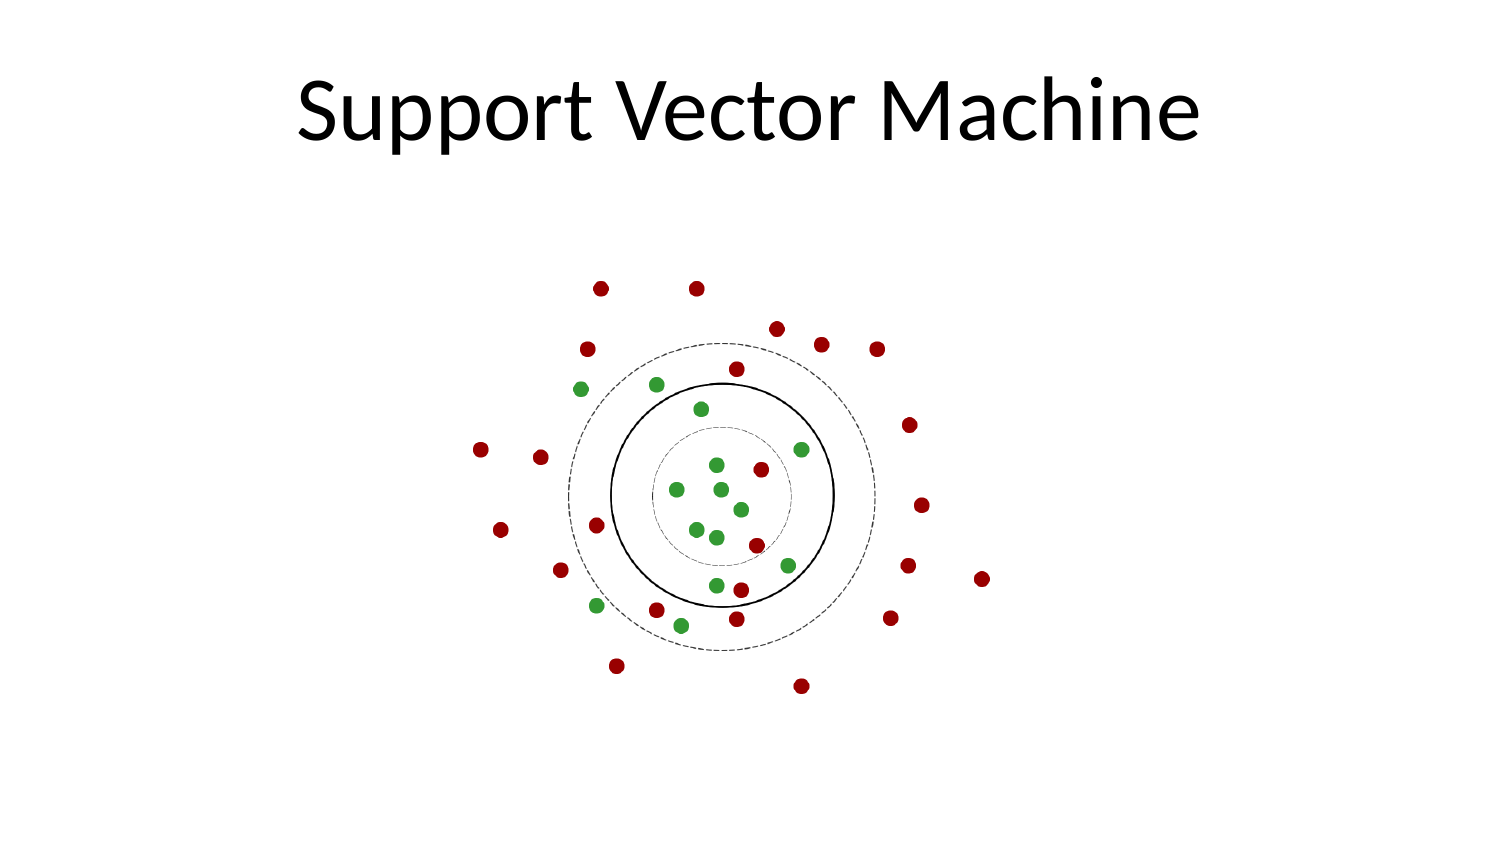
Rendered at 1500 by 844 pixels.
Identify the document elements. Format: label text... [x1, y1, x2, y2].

title Support Vector Machine [75, 33, 1425, 175]
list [387, 196, 1113, 754]
